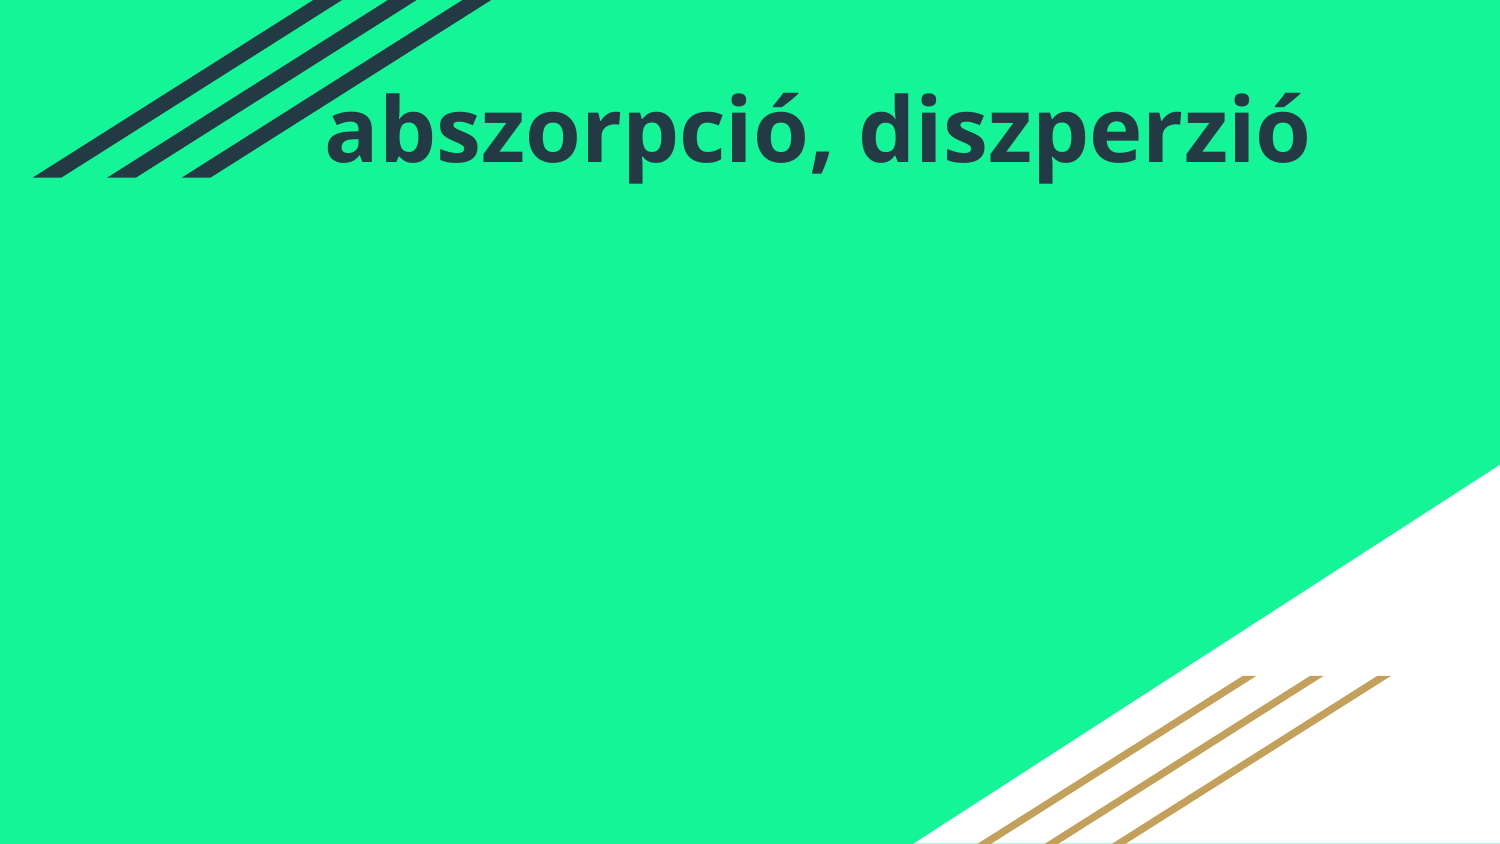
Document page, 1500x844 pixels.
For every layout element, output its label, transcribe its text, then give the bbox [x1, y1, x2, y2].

title abszorpció, diszperzió [295, 12, 1342, 240]
